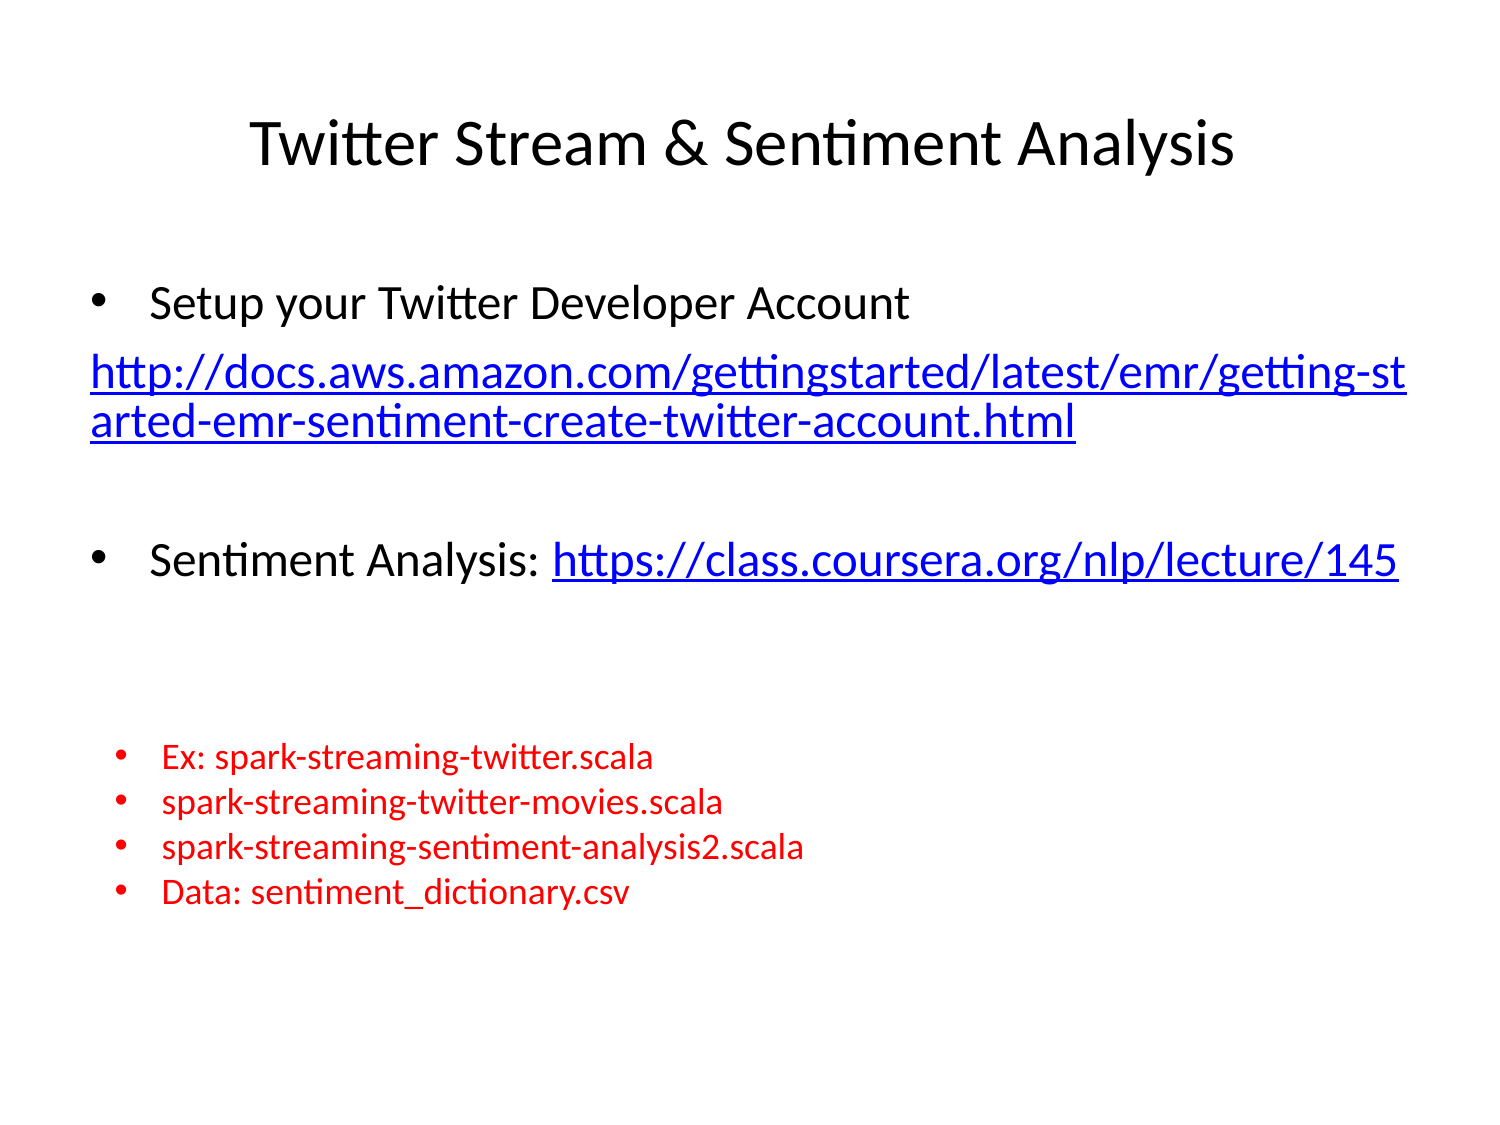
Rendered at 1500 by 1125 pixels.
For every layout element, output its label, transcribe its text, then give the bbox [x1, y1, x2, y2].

title Twitter Stream & Sentiment Analysis [75, 45, 1425, 233]
text_box Ex: spark-streaming-twitter.scala spark-streaming-twitter-movies.scala spark-streaming-sentiment-analysis2.scala Data: sentiment_dictionary.csv [99, 724, 1213, 920]
list Setup your Twitter Developer Account http://docs.aws.amazon.com/gettingstarted/latest/emr/getting-started-emr-sentiment-create-twitter-account.html Sentiment Analysis: https://class.coursera.org/nlp/lecture/145 [75, 262, 1425, 575]
